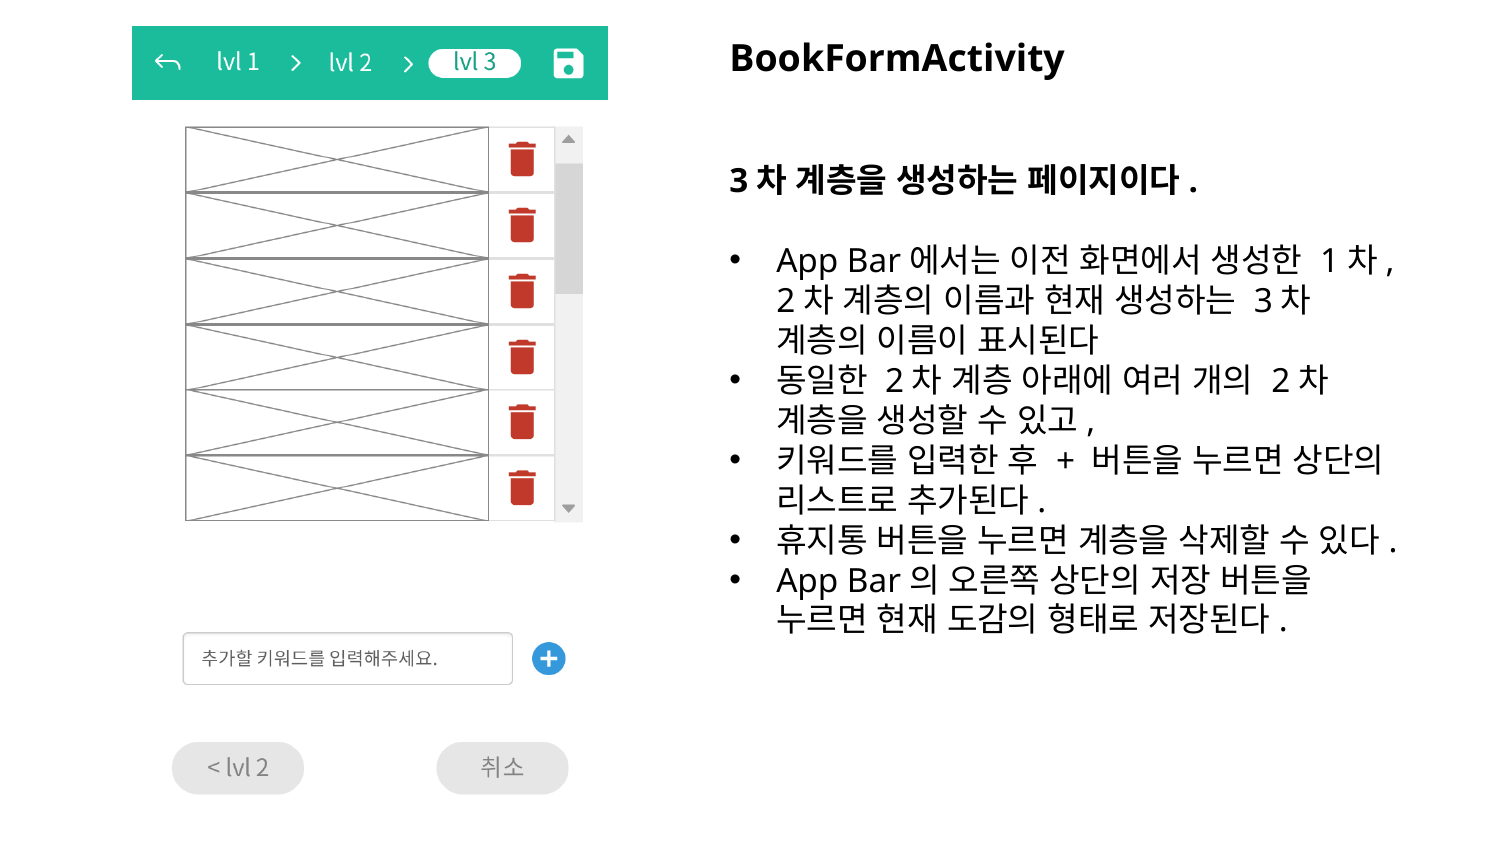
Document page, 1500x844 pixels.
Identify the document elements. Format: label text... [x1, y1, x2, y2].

text_box BookFormActivity [714, 26, 1199, 87]
picture [132, 26, 608, 819]
text_box 3차 계층을 생성하는 페이지이다. App Bar에서는 이전 화면에서 생성한 1차, 2차 계층의 이름과 현재 생성하는 3차 계층의 이름이 표시된다 동일한 2차 계층 아래에 여러 개의 2차 계층을 생성할 수 있고, 키워드를 입력한 후 + 버튼을 누르면 상단의 리스트로 추가된다. 휴지통 버튼을 누르면 계층을 삭제할 수 있다. App Bar의 오른쪽 상단의 저장 버튼을 누르면 현재 도감의 형태로 저장된다. [714, 152, 1412, 646]
